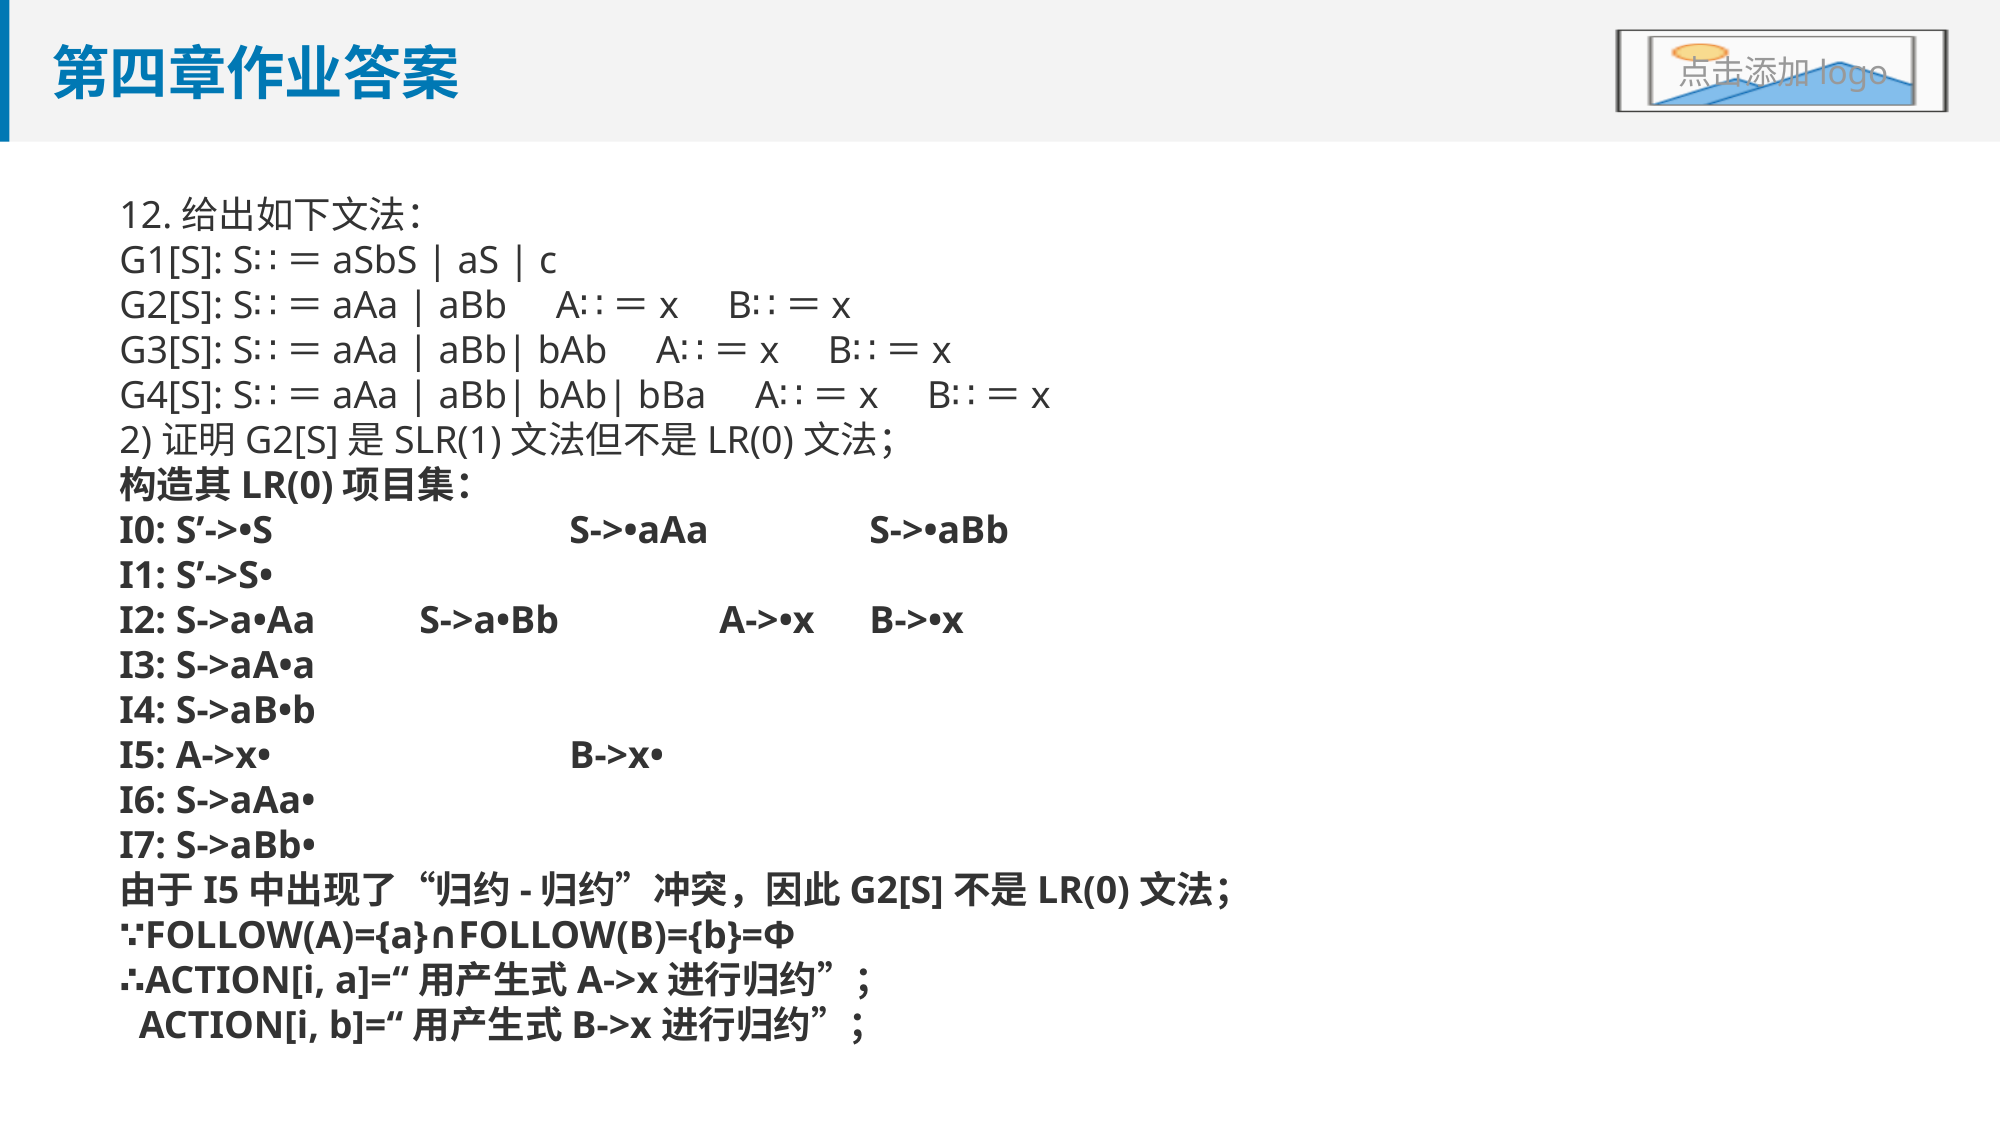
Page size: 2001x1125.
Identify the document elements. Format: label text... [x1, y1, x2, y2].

text_box 12.给出如下文法： G1[S]: S∷＝aSbS | aS | c G2[S]: S∷＝aAa | aBb A∷＝x B∷＝x G3[S]: S∷＝aAa | aBb| bAb A∷＝x B∷＝x G4[S]: S∷＝aAa | aBb| bAb| bBa A∷＝x B∷＝x 2)证明G2[S]是SLR(1)文法但不是LR(0)文法； 构造其LR(0)项目集： I0: S’->•S S->•aAa S->•aBb I1: S’->S• I2: S->a•Aa S->a•Bb A->•x B->•x I3: S->aA•a I4: S->aB•b I5: A->x• B->x• I6: S->aAa• I7: S->aBb• 由于I5中出现了“归约-归约”冲突，因此G2[S]不是LR(0)文法； ∵FOLLOW(A)={a}∩FOLLOW(B)={b}=Φ ∴ACTION[i, a]=“用产生式A->x进行归约”； ACTION[i, b]=“用产生式B->x进行归约”； [104, 183, 1514, 1099]
title 第四章作业答案 [37, 26, 1570, 116]
picture [1605, 26, 1961, 116]
